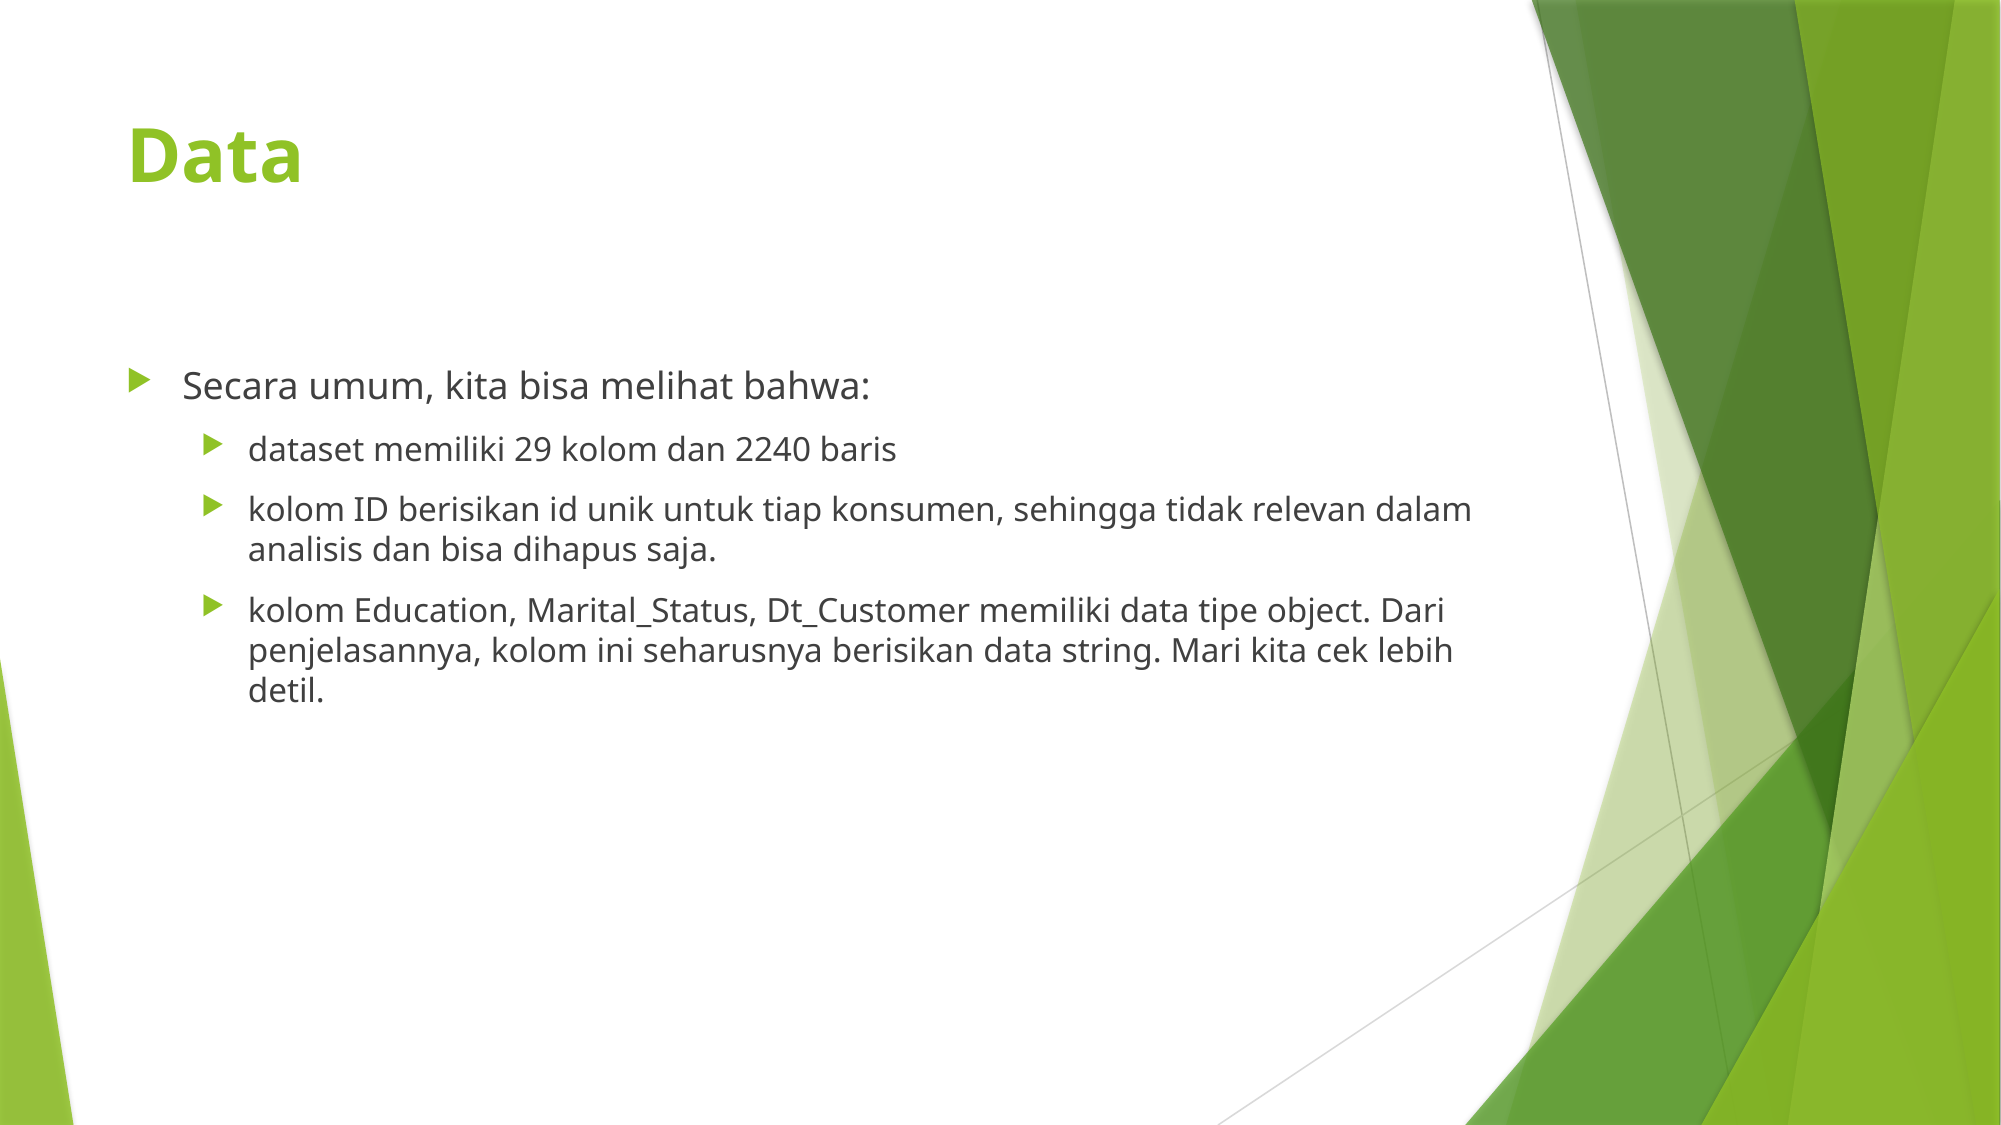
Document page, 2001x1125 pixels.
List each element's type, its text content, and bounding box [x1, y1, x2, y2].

list Secara umum, kita bisa melihat bahwa: dataset memiliki 29 kolom dan 2240 baris kolom ID berisikan id unik untuk tiap konsumen, sehingga tidak relevan dalam analisis dan bisa dihapus saja. kolom Education, Marital_Status, Dt_Customer memiliki data tipe object. Dari penjelasannya, kolom ini seharusnya berisikan data string. Mari kita cek lebih detil. [111, 354, 1522, 992]
title Data [111, 99, 1522, 317]
